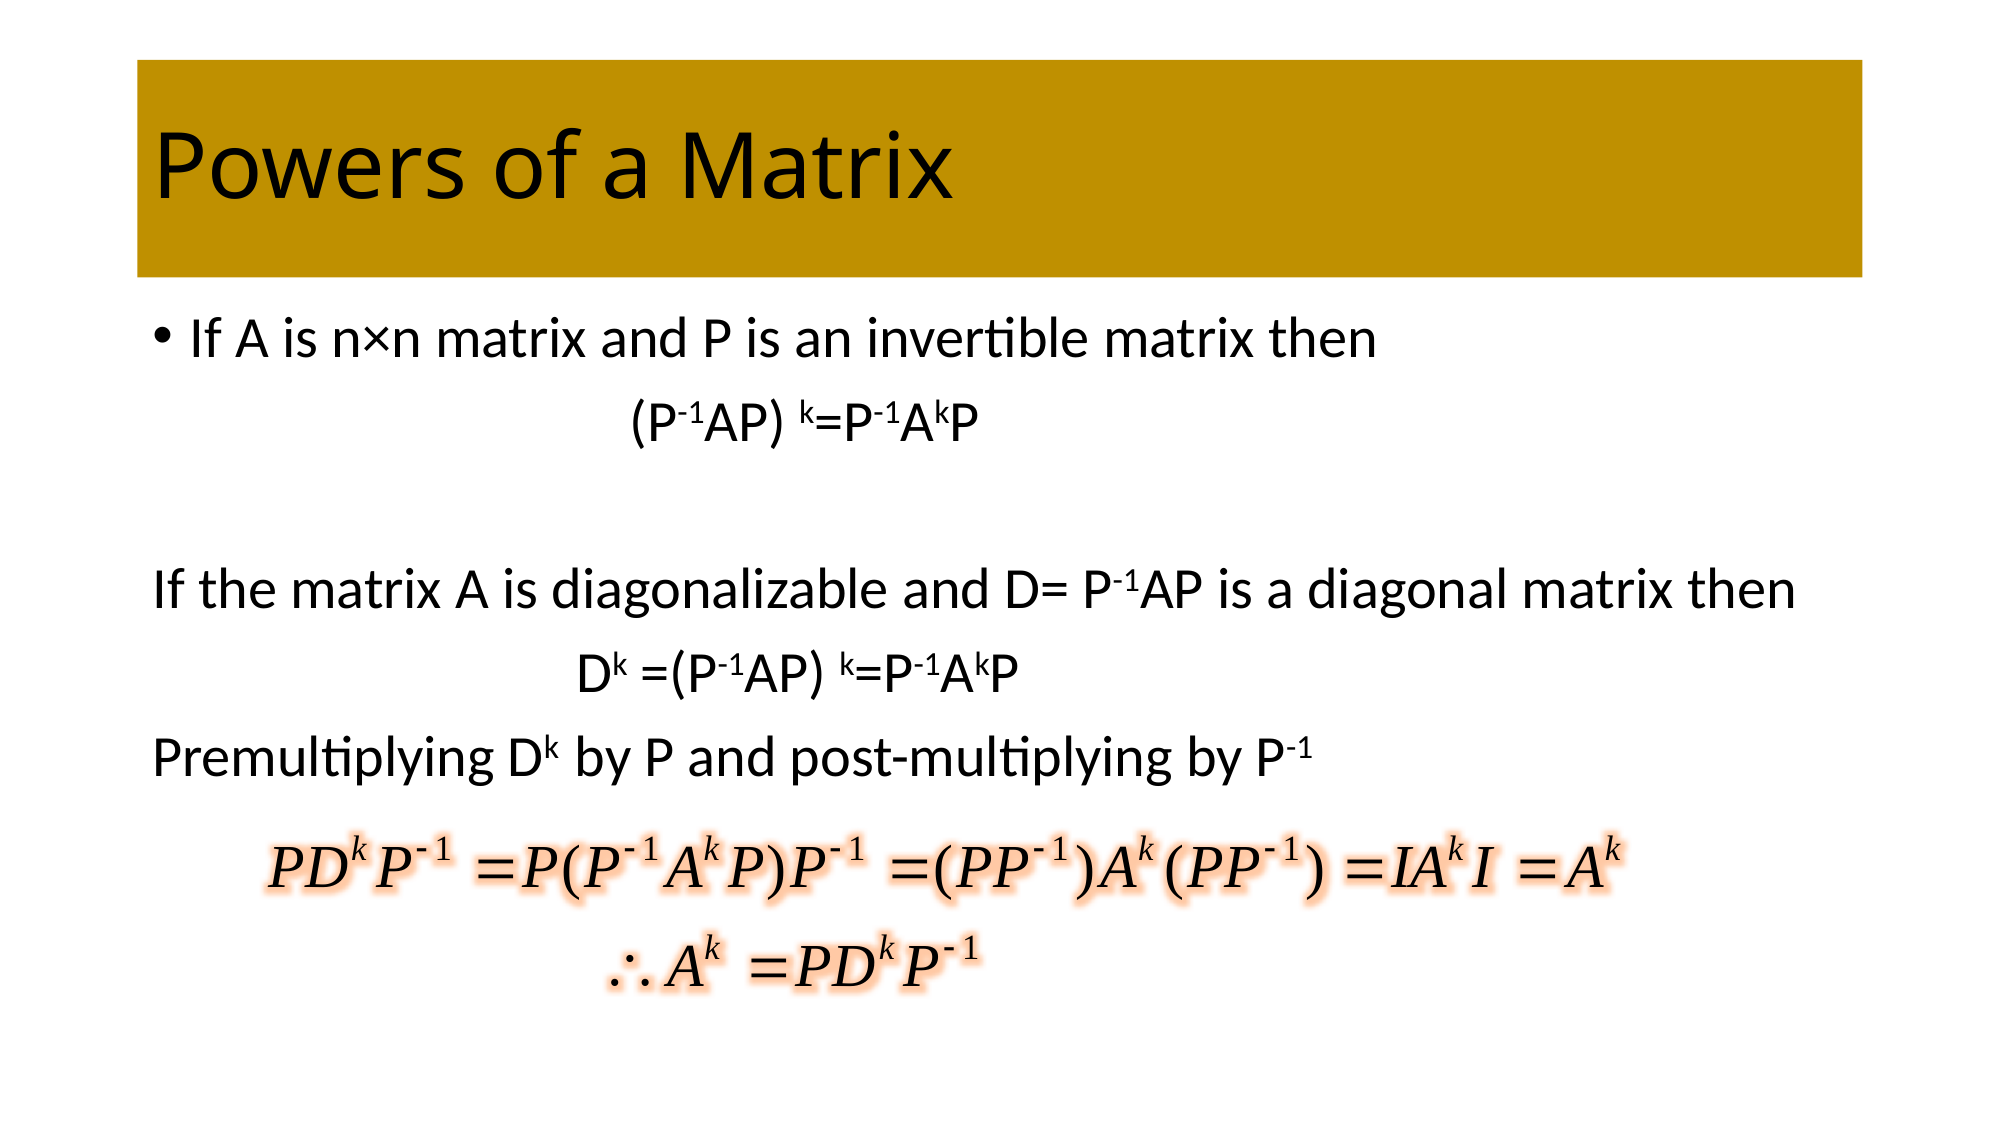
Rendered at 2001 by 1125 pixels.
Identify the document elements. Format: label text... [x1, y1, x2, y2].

list If A is n×n matrix and P is an invertible matrix then (P-1AP) k=P-1AkP If the matrix A is diagonalizable and D= P-1AP is a diagonal matrix then Dk =(P-1AP) k=P-1AkP Premultiplying Dk by P and post-multiplying by P-1 [137, 299, 1863, 1014]
picture [257, 820, 1635, 1014]
title Powers of a Matrix [137, 59, 1863, 278]
